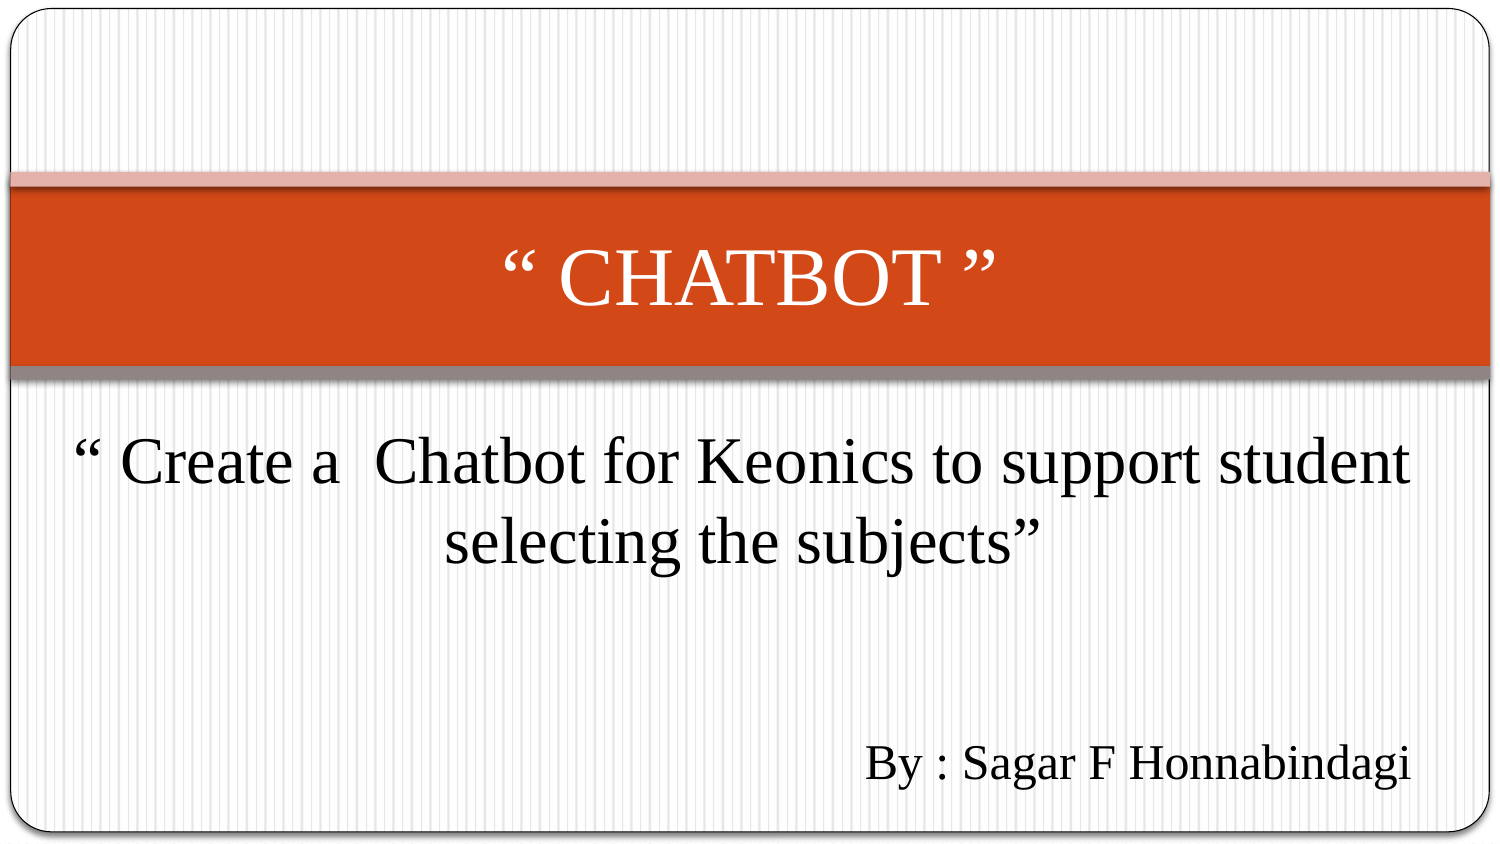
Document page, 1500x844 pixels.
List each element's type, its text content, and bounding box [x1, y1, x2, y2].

text_box By : Sagar F Honnabindagi [849, 721, 1475, 797]
text_box “ Create a Chatbot for Keonics to support student selecting the subjects” [37, 409, 1450, 584]
title “ CHATBOT ” [75, 185, 1425, 367]
